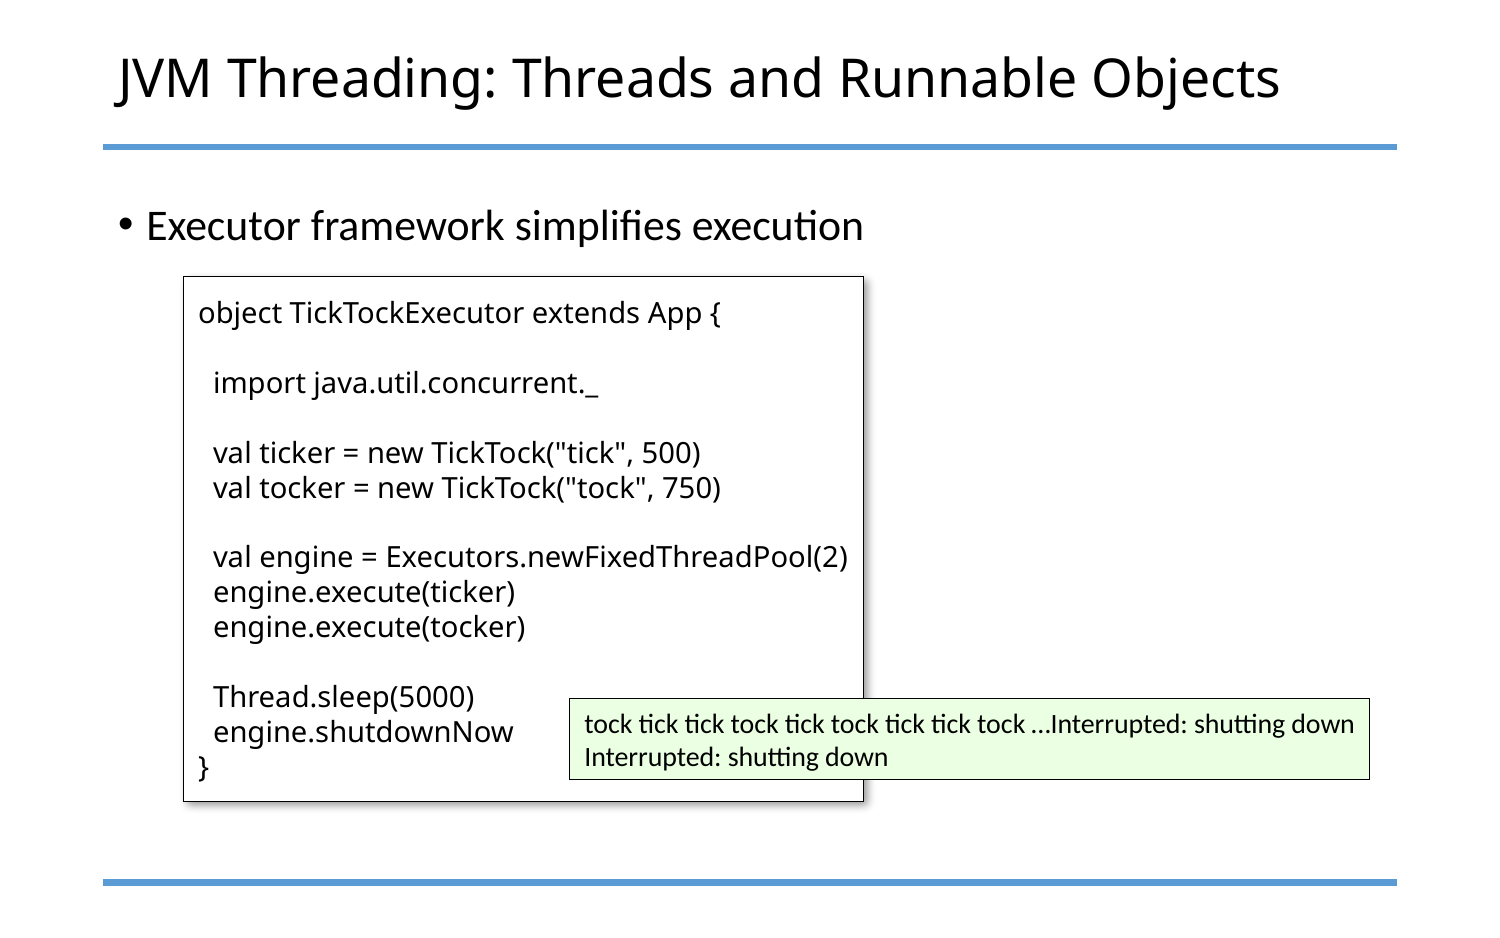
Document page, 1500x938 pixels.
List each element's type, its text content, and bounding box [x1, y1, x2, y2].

text_box object TickTockExecutor extends App { import java.util.concurrent._ val ticker = new TickTock("tick", 500) val tocker = new TickTock("tock", 750) val engine = Executors.newFixedThreadPool(2) engine.execute(ticker) engine.execute(tocker) Thread.sleep(5000) engine.shutdownNow } [183, 276, 864, 802]
list Executor framework simplifies execution [103, 195, 1186, 540]
text_box tock tick tick tock tick tock tick tick tock …Interrupted: shutting down Interrupted: shutting down [569, 698, 1370, 780]
title JVM Threading: Threads and Runnable Objects [103, 27, 1397, 133]
